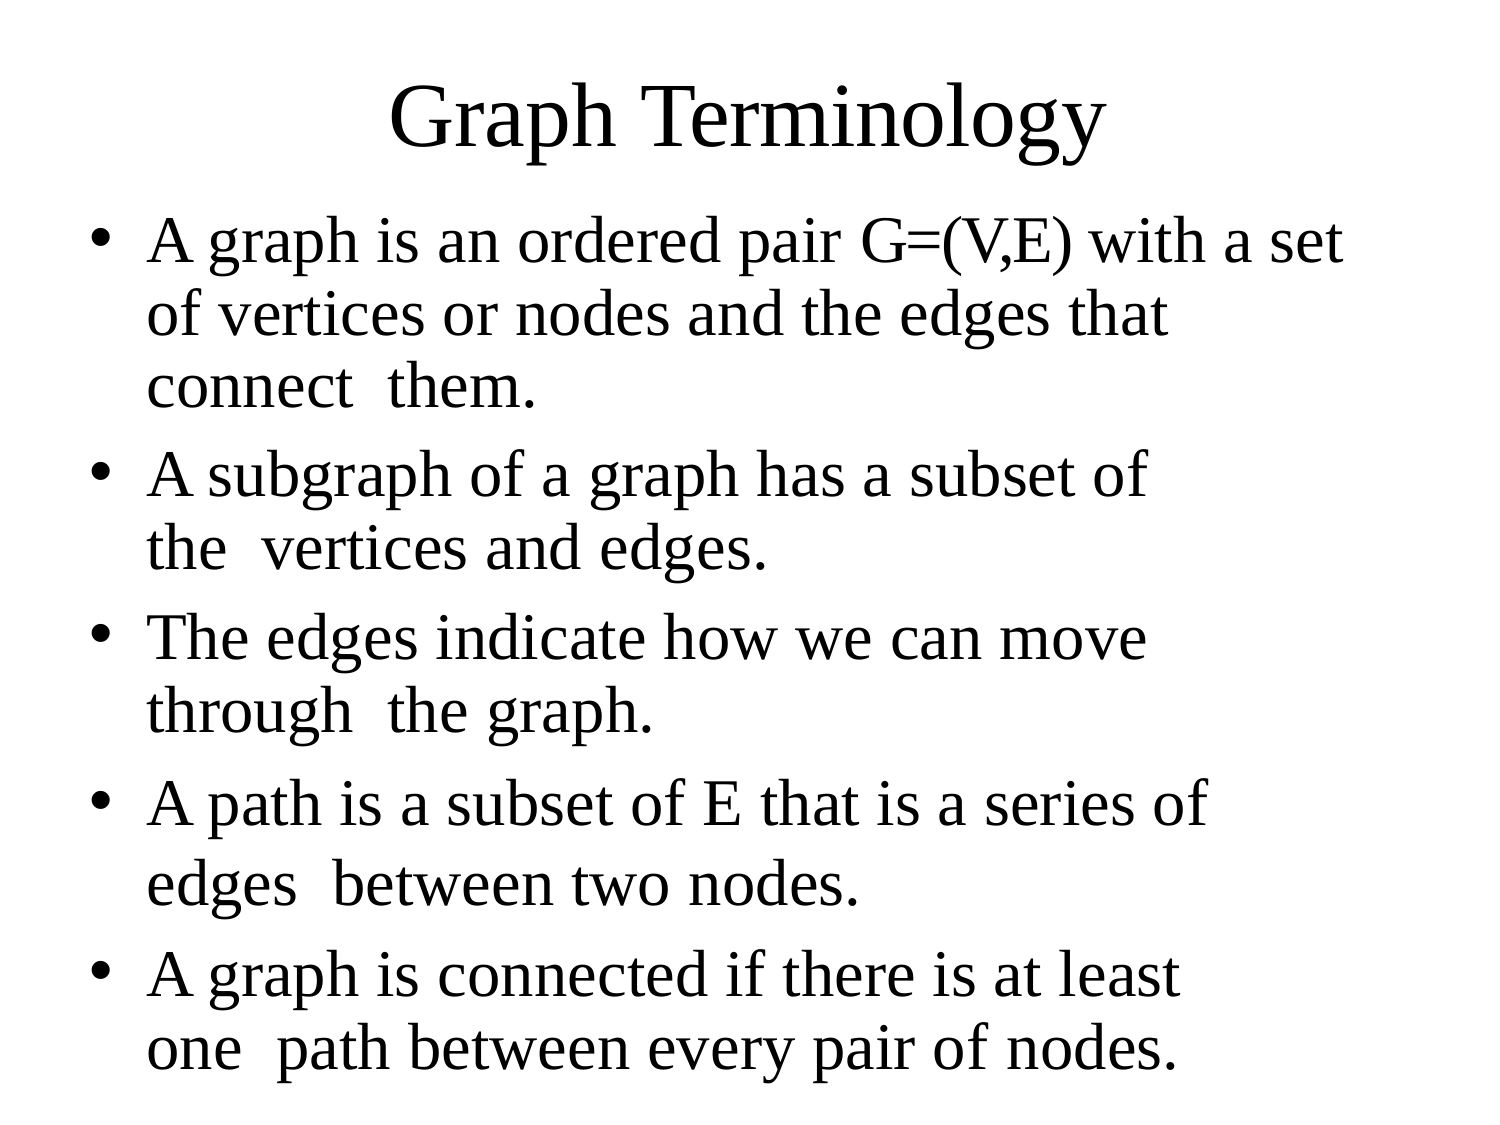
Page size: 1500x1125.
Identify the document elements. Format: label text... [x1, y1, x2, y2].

text_box A graph is an ordered pair G=(V,E) with a set of vertices or nodes and the edges that connect them. A subgraph of a graph has a subset of the vertices and edges. The edges indicate how we can move through the graph. A path is a subset of E that is a series of edges between two nodes. A graph is connected if there is at least one path between every pair of nodes. [87, 192, 1394, 1083]
title Graph Terminology [386, 52, 1112, 192]
